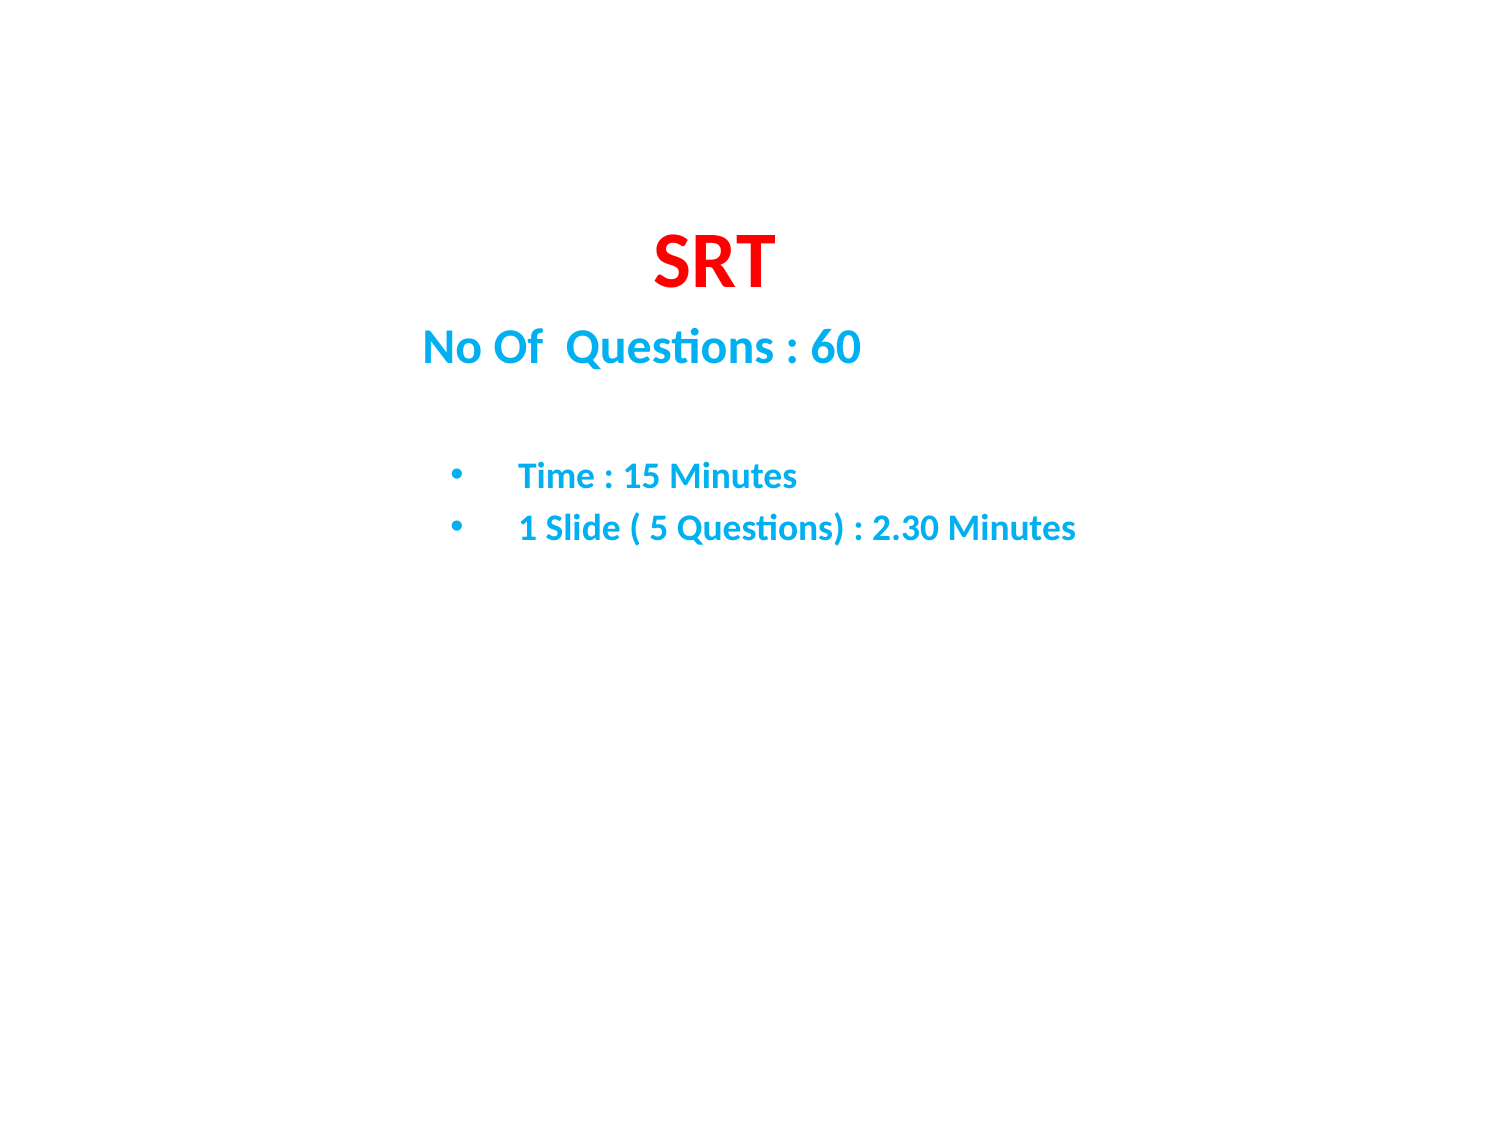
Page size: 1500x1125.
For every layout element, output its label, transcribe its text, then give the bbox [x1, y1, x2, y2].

subtitle SRT No Of Questions : 60 Time : 15 Minutes 1 Slide ( 5 Questions) : 2.30 Minutes [191, 199, 1093, 565]
